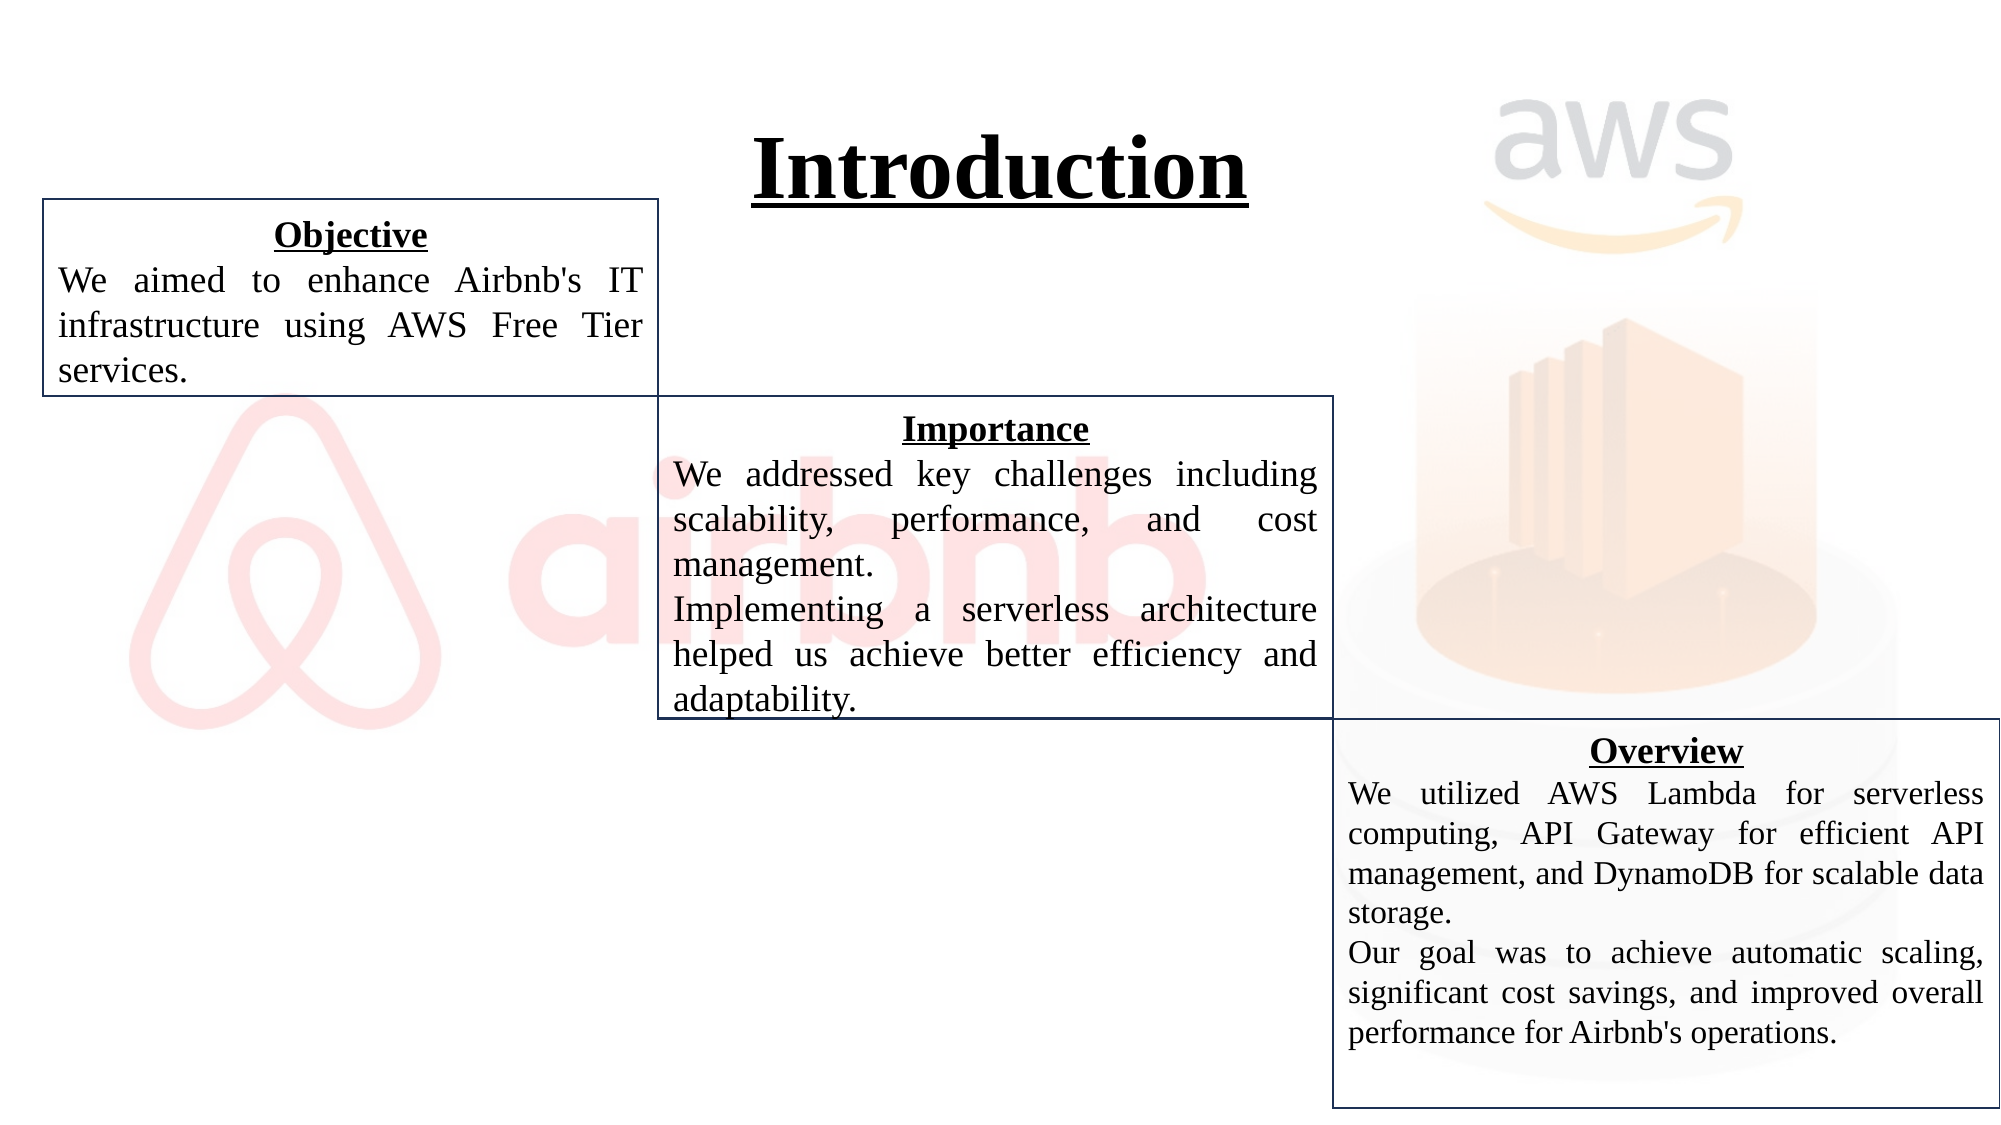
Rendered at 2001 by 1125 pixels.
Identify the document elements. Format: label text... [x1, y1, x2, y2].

text_box Importance We addressed key challenges including scalability, performance, and cost management. Implementing a serverless architecture helped us achieve better efficiency and adaptability. [658, 396, 1334, 726]
title Introduction [137, 59, 1863, 278]
text_box Overview We utilized AWS Lambda for serverless computing, API Gateway for efficient API management, and DynamoDB for scalable data storage. Our goal was to achieve automatic scaling, significant cost savings, and improved overall performance for Airbnb's operations. [1333, 718, 2000, 1058]
text_box [42, 198, 659, 397]
text_box [1332, 726, 2000, 1109]
text_box Objective We aimed to enhance Airbnb's IT infrastructure using AWS Free Tier services. [43, 202, 659, 398]
